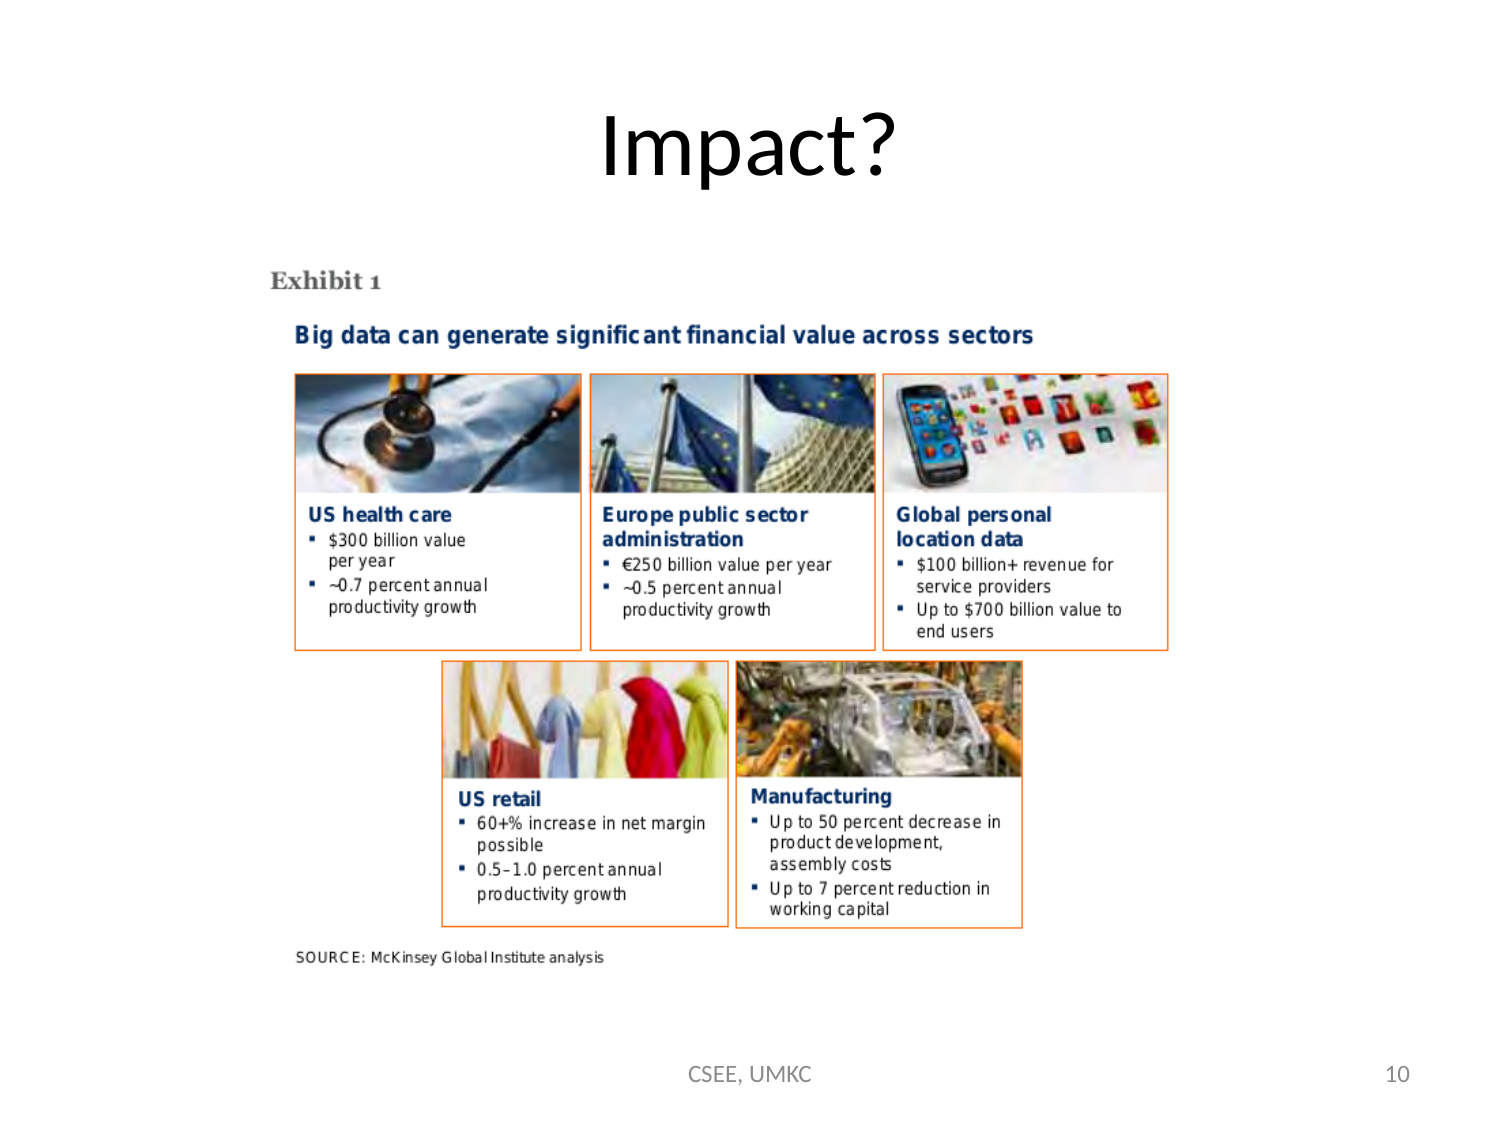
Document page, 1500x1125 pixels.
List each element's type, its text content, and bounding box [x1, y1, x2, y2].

title Impact? [75, 45, 1425, 233]
footer CSEE, UMKC [512, 1042, 988, 1103]
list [232, 262, 1268, 976]
slide_number 10 [1074, 1042, 1425, 1103]
